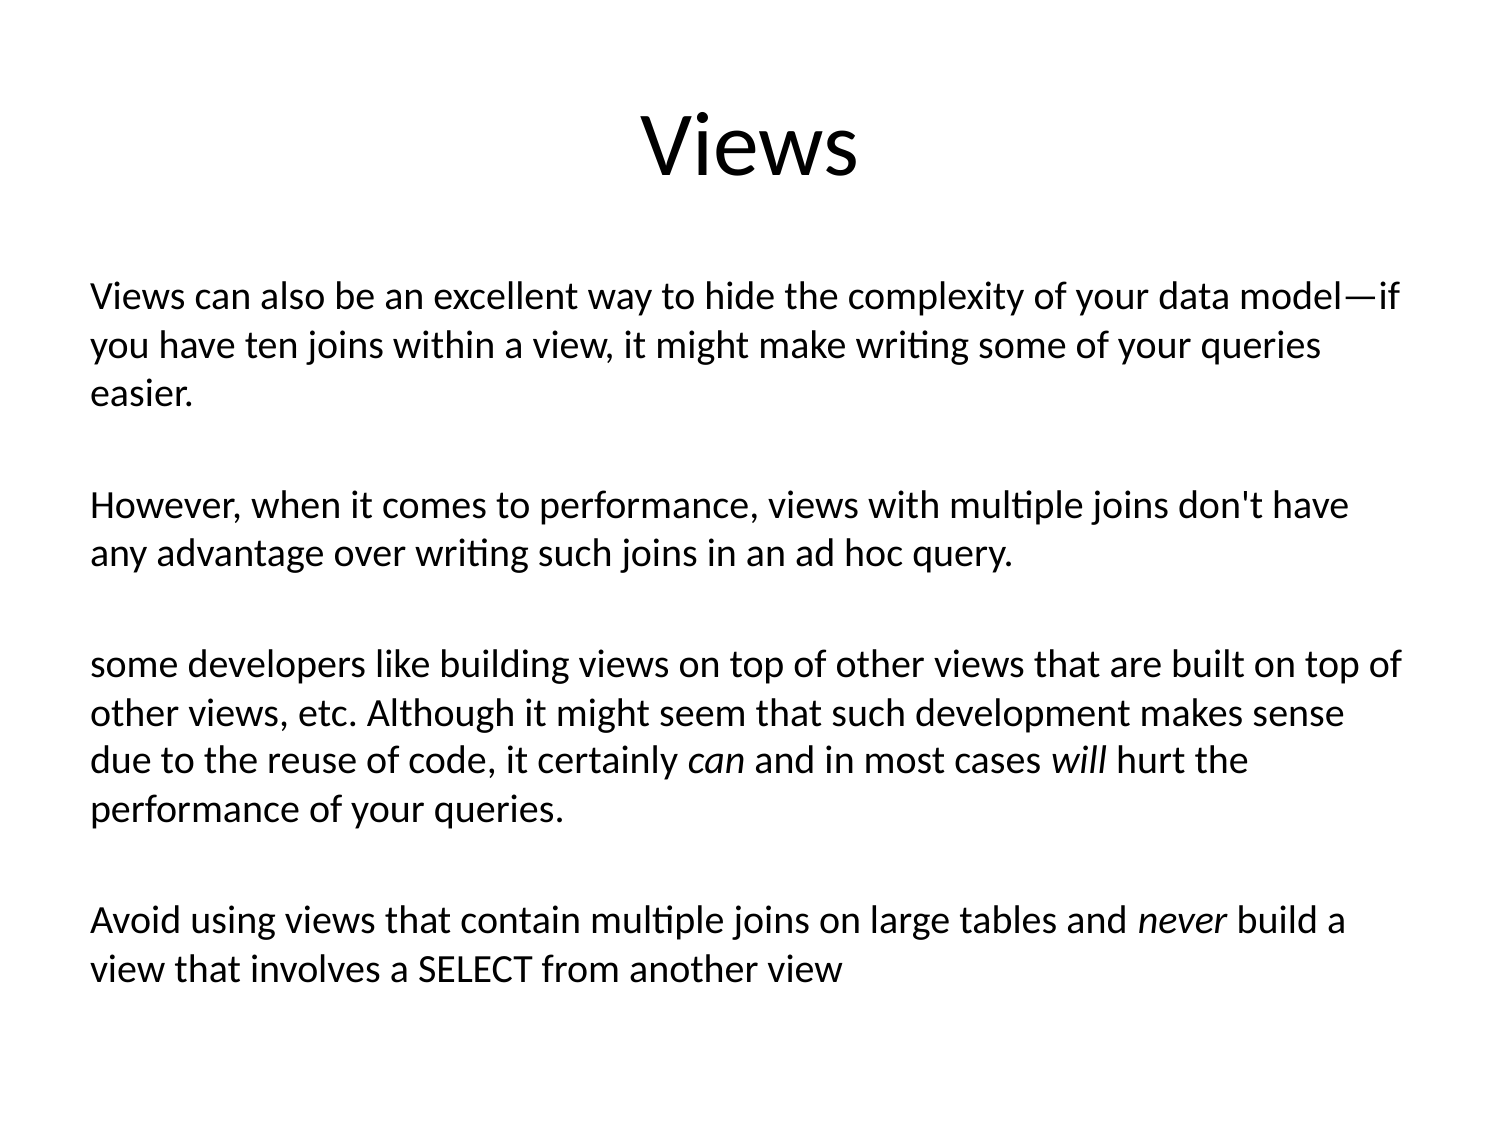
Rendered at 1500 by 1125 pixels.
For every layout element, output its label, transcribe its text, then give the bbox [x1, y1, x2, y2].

title Views [75, 45, 1425, 233]
list Views can also be an excellent way to hide the complexity of your data model—if you have ten joins within a view, it might make writing some of your queries easier. However, when it comes to performance, views with multiple joins don't have any advantage over writing such joins in an ad hoc query. some developers like building views on top of other views that are built on top of other views, etc. Although it might seem that such development makes sense due to the reuse of code, it certainly can and in most cases will hurt the performance of your queries. Avoid using views that contain multiple joins on large tables and never build a view that involves a SELECT from another view [75, 262, 1425, 1005]
